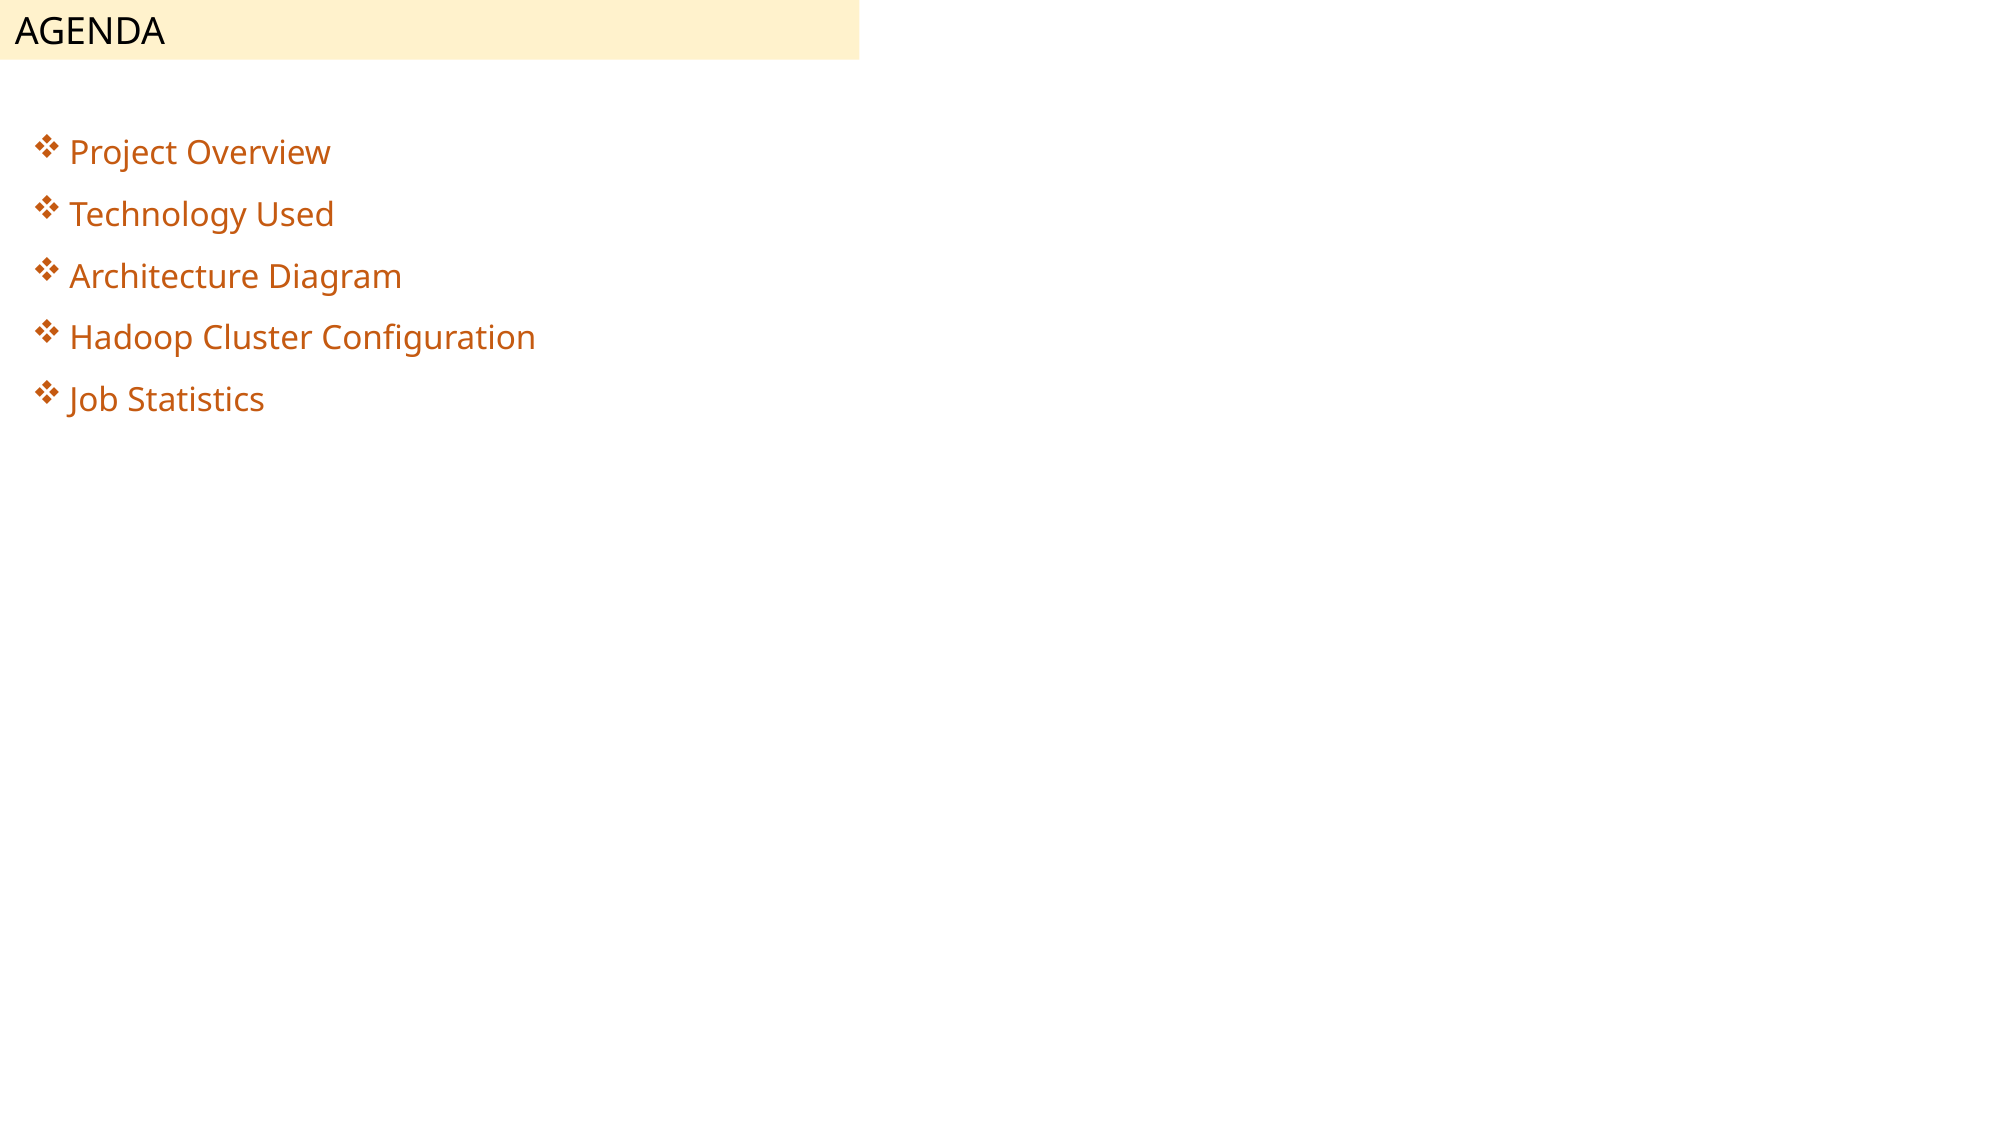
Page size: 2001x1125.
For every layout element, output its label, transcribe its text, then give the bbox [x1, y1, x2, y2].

text_box Project Overview Technology Used Architecture Diagram Hadoop Cluster Configuration Job Statistics [17, 125, 1743, 839]
text_box AGENDA [0, 0, 860, 60]
